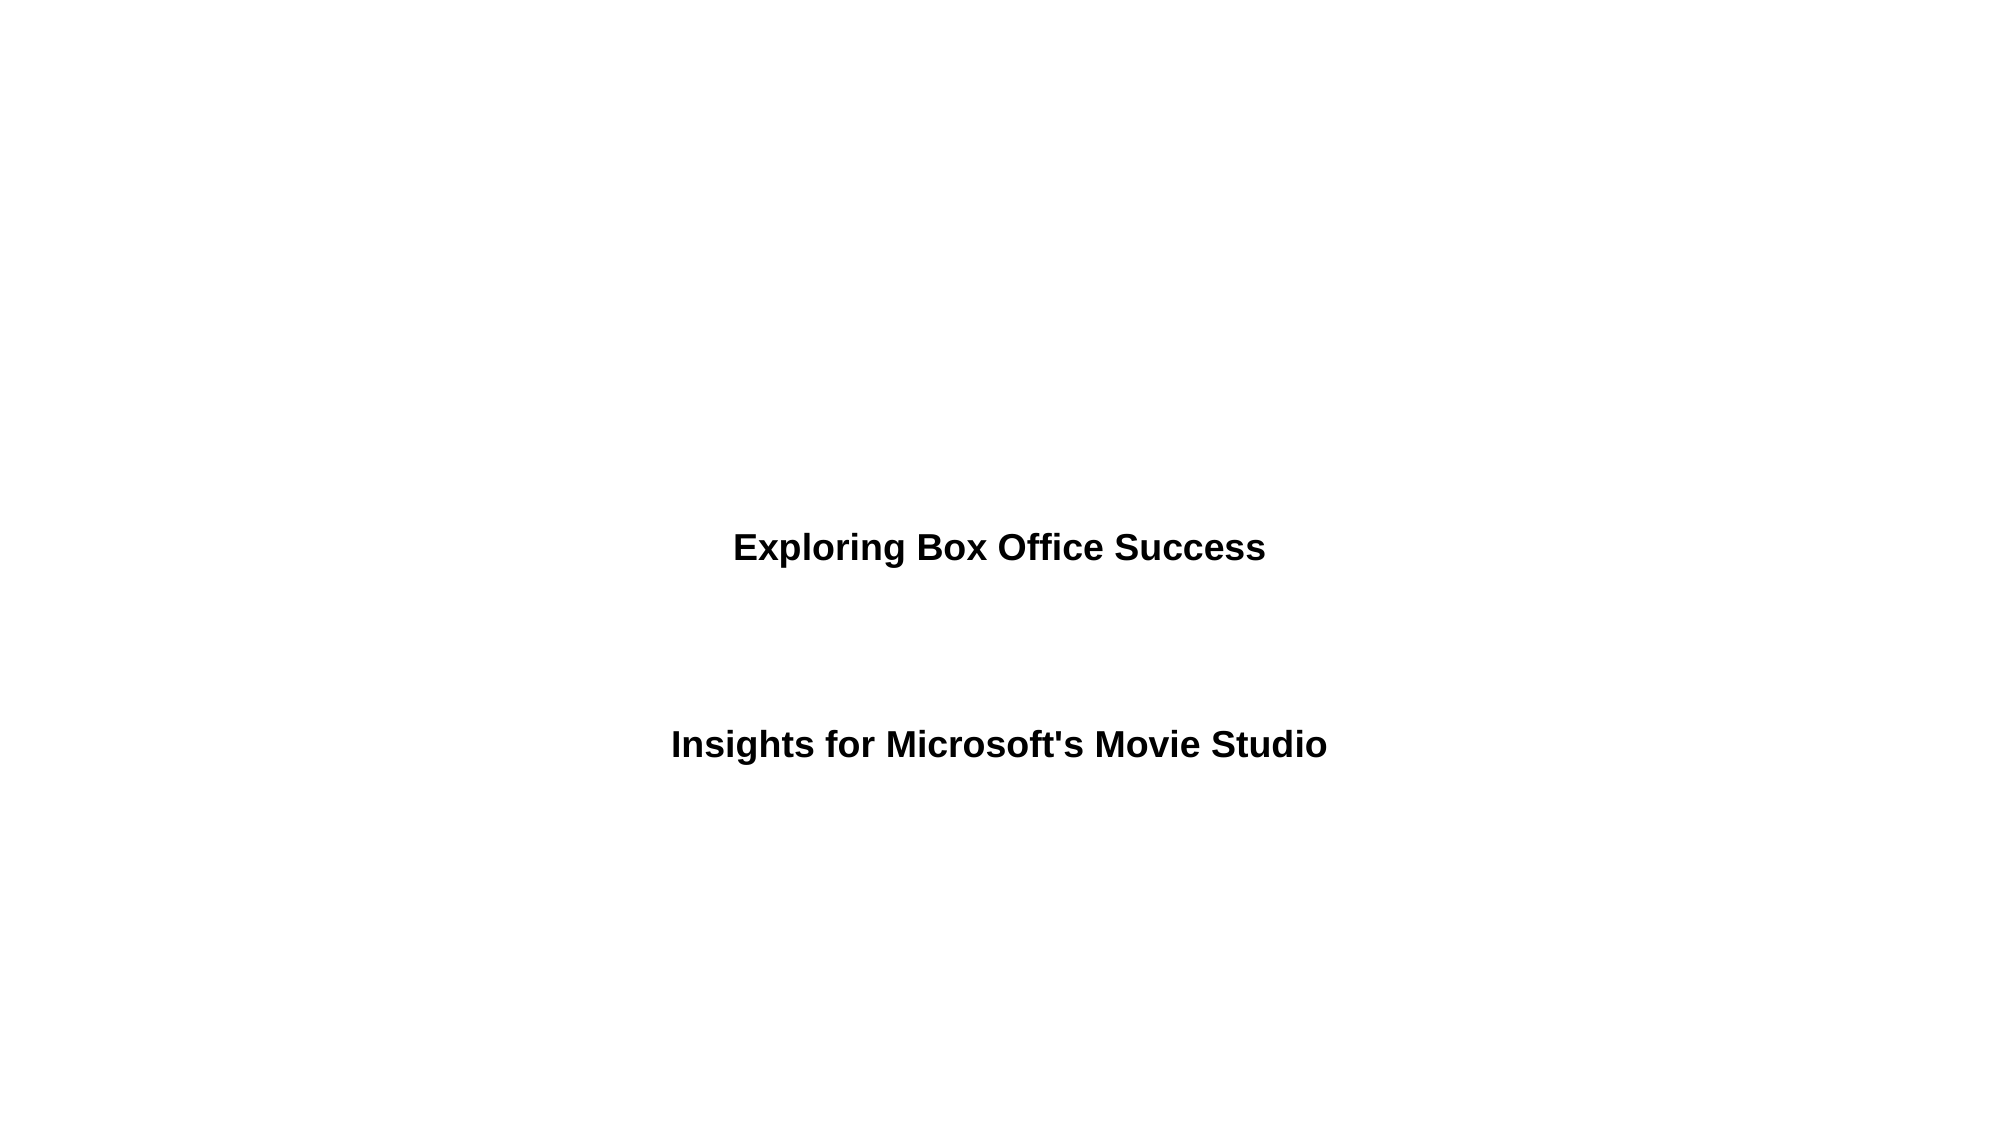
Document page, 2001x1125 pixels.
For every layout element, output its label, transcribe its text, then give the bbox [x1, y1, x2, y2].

subtitle Insights for Microsoft's Movie Studio [249, 590, 1750, 863]
title Exploring Box Office Success [249, 184, 1750, 576]
